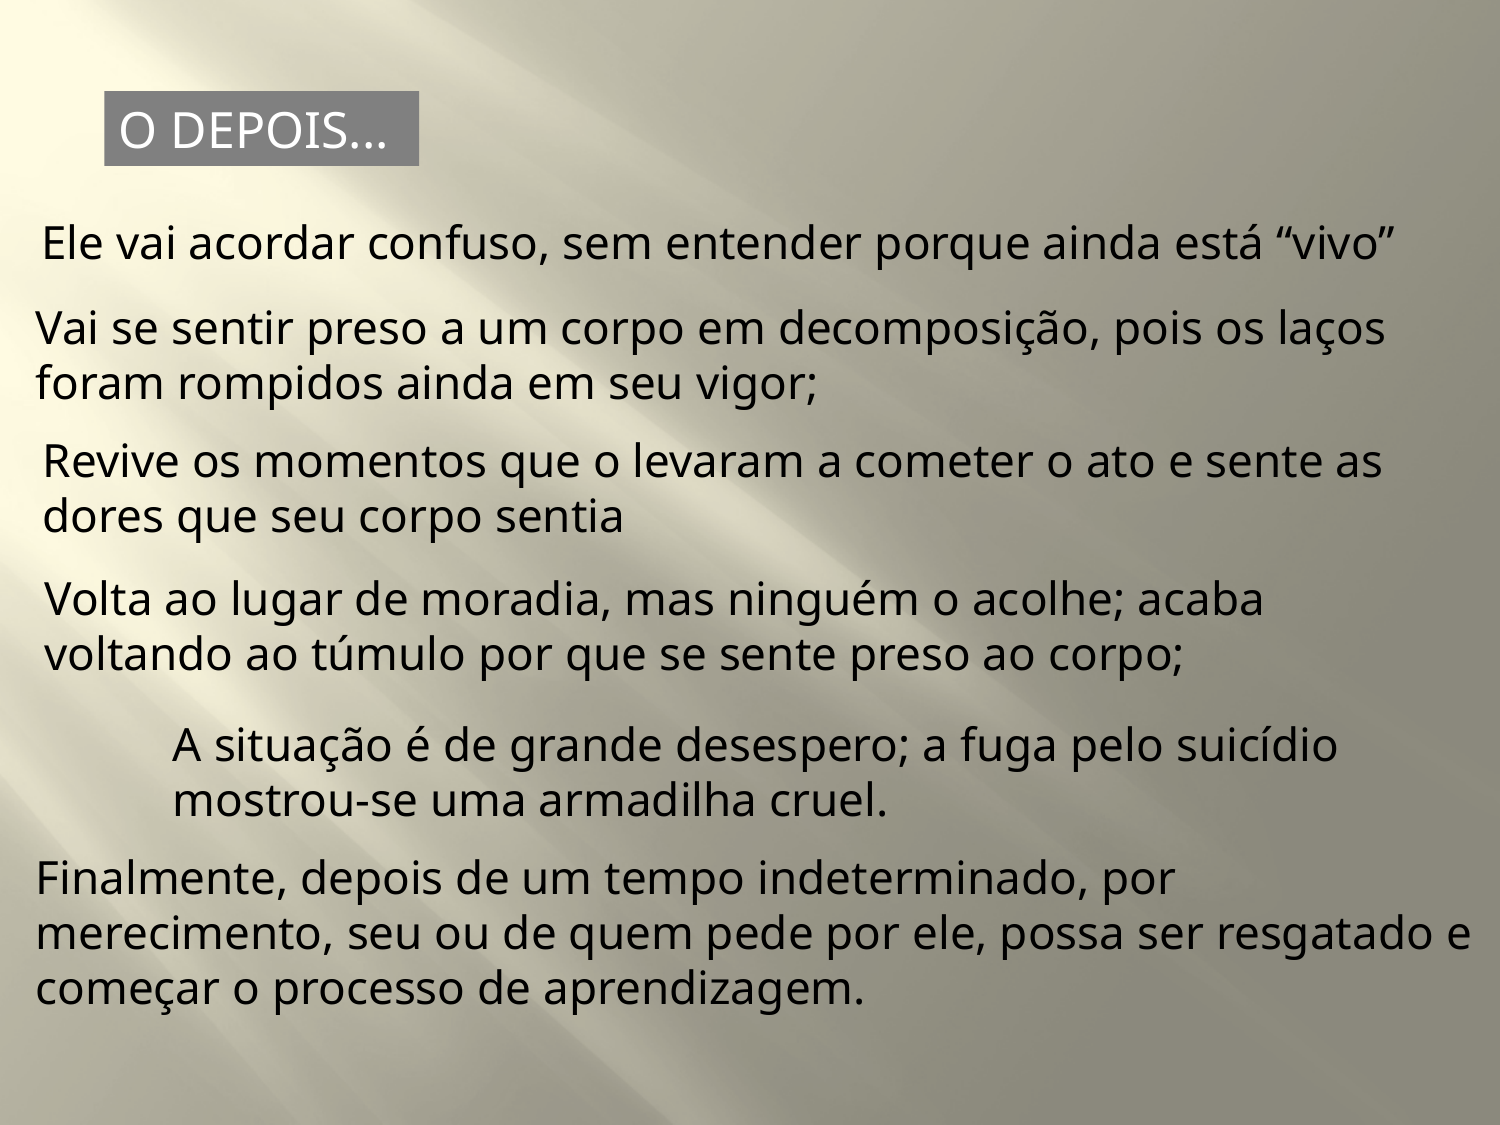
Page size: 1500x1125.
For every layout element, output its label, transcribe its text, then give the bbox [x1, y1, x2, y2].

text_box Volta ao lugar de moradia, mas ninguém o acolhe; acaba voltando ao túmulo por que se sente preso ao corpo; [29, 562, 1463, 688]
text_box Finalmente, depois de um tempo indeterminado, por merecimento, seu ou de quem pede por ele, possa ser resgatado e começar o processo de aprendizagem. [21, 841, 1500, 1022]
text_box Vai se sentir preso a um corpo em decomposição, pois os laços foram rompidos ainda em seu vigor; [21, 291, 1474, 416]
text_box Revive os momentos que o levaram a cometer o ato e sente as dores que seu corpo sentia [27, 424, 1422, 550]
text_box Ele vai acordar confuso, sem entender porque ainda está “vivo” [26, 206, 1459, 277]
text_box A situação é de grande desespero; a fuga pelo suicídio mostrou-se uma armadilha cruel. [158, 707, 1474, 833]
text_box O DEPOIS... [104, 91, 420, 166]
